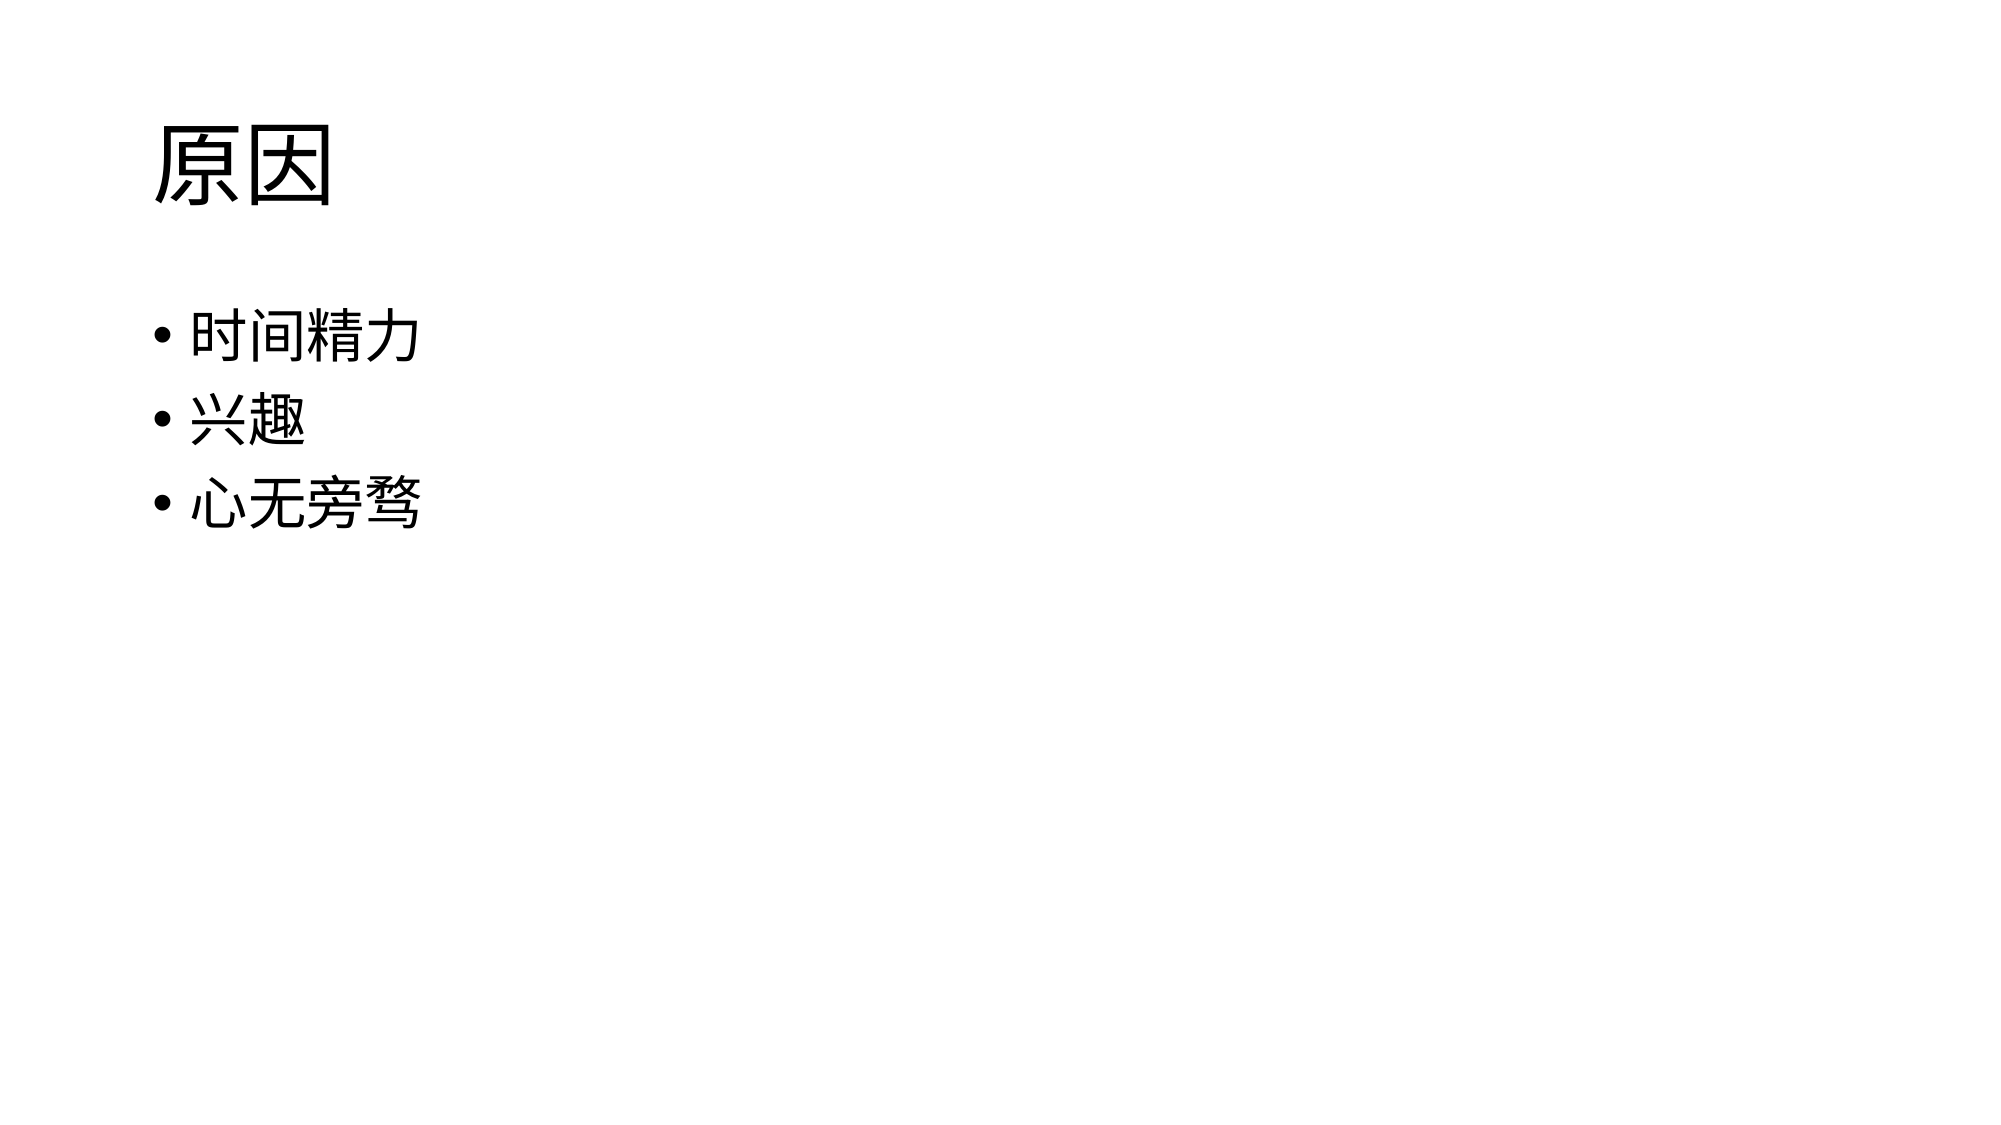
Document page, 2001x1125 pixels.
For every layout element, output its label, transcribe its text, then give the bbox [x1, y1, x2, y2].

list 时间精力 兴趣 心无旁骛 [137, 299, 1863, 1014]
title 原因 [137, 59, 1863, 278]
